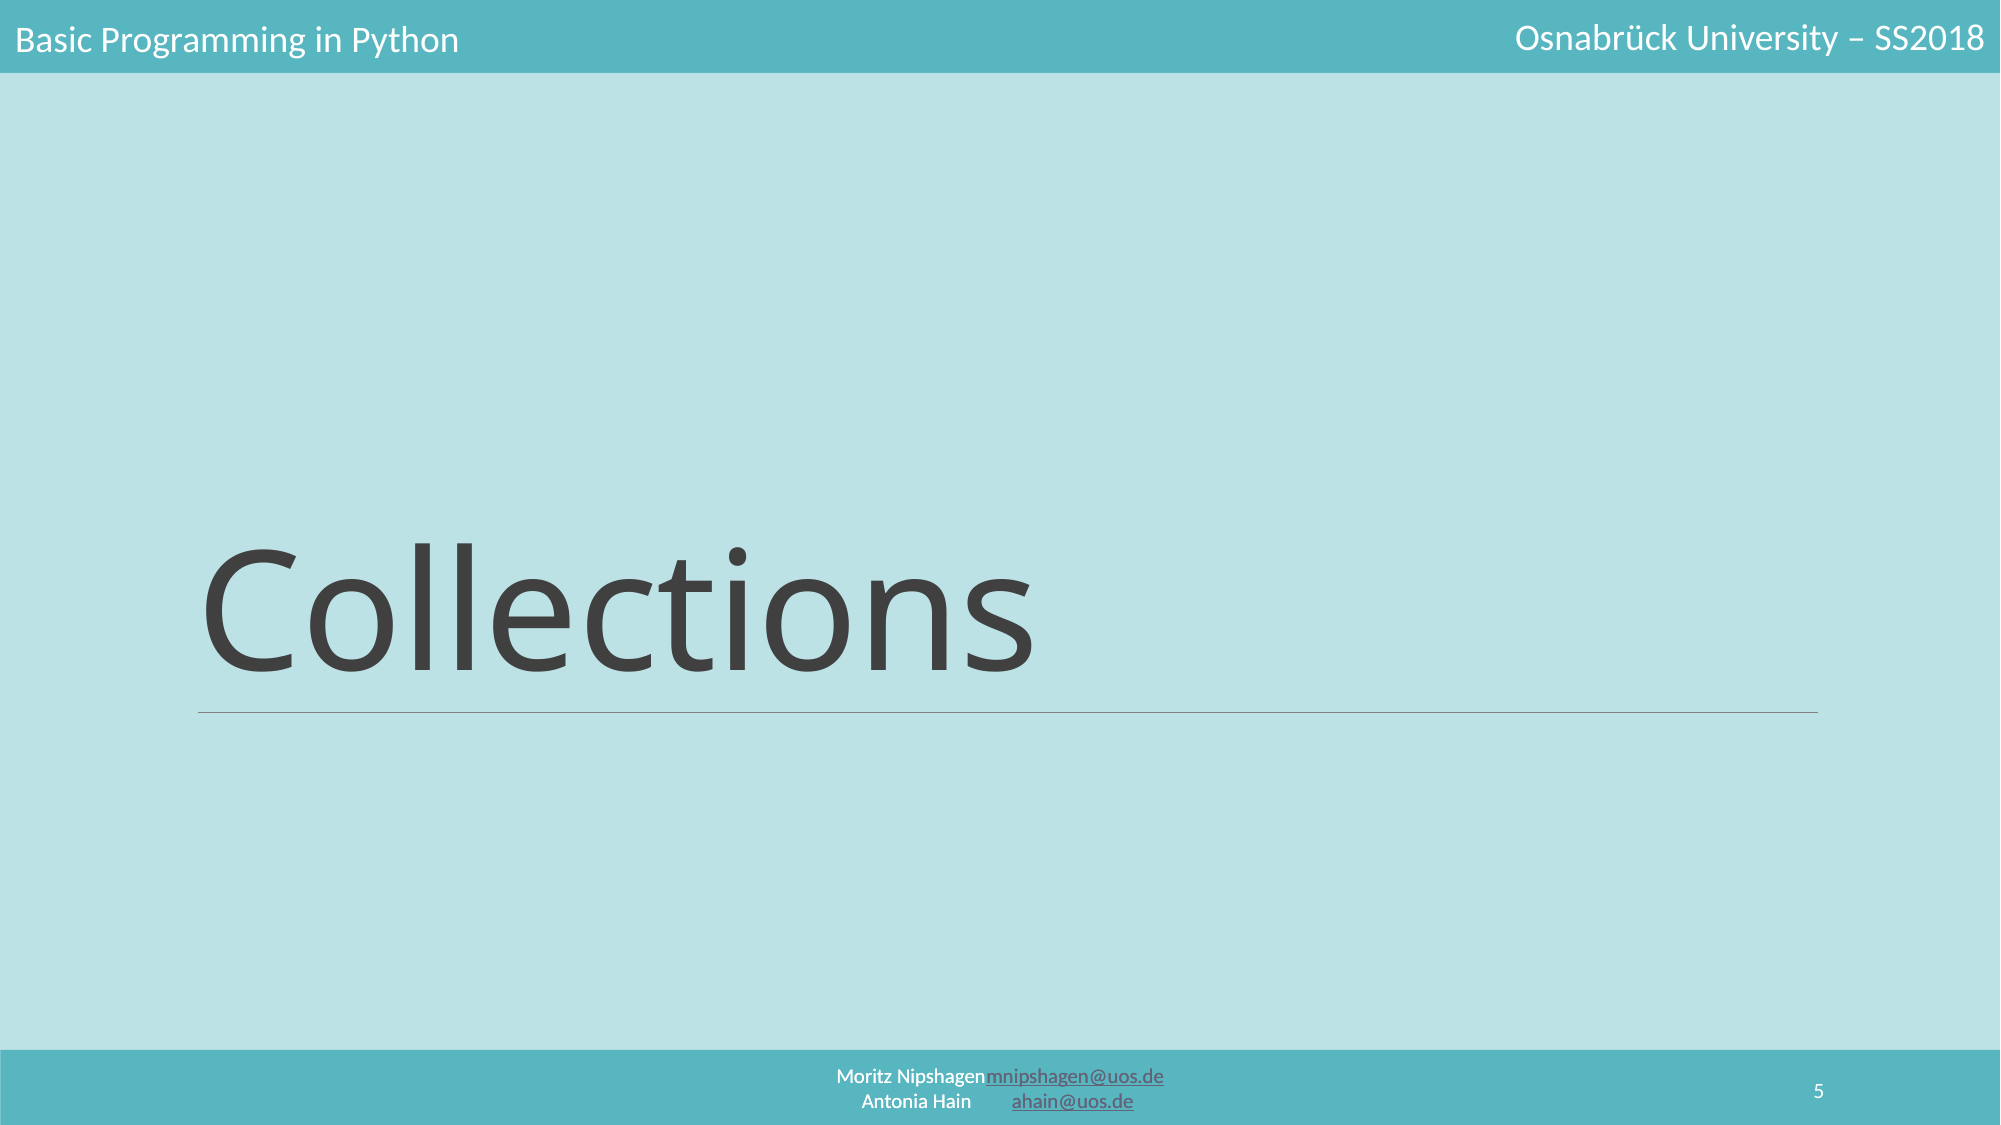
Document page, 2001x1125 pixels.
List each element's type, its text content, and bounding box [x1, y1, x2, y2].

title Collections [181, 206, 1830, 713]
slide_number 5 [1624, 1059, 1840, 1120]
